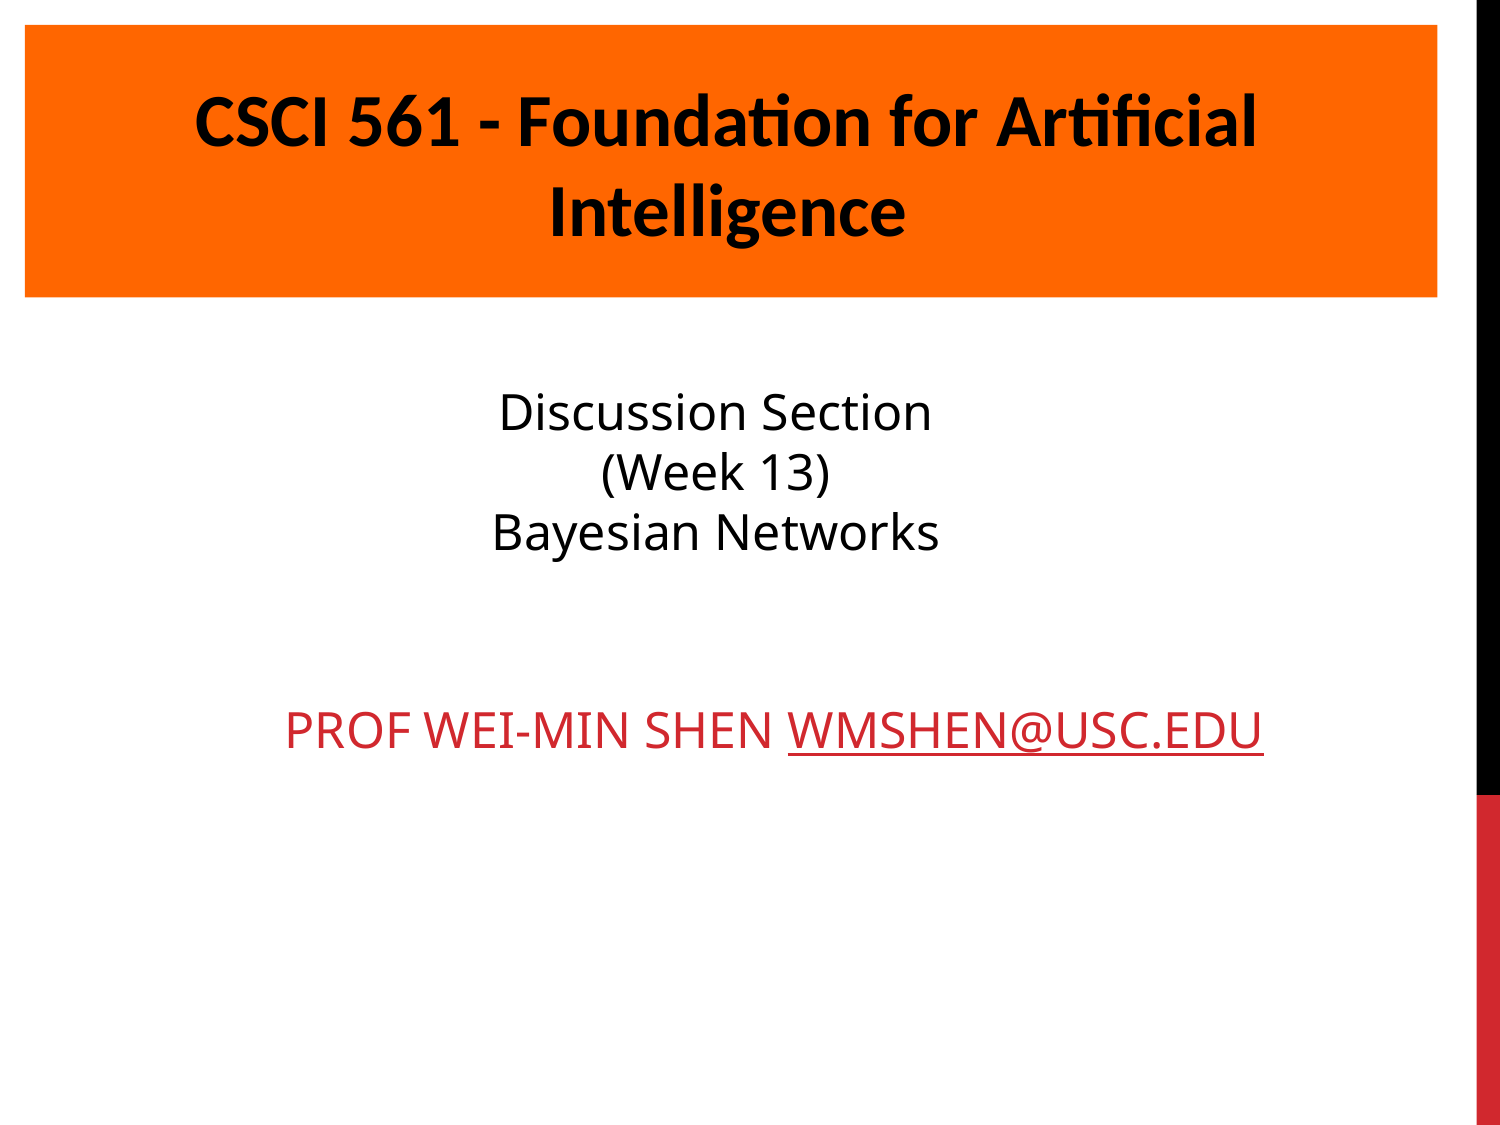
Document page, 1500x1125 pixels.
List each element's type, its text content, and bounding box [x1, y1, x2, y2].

text_box CSCI 561 - Foundation for Artificial Intelligence [24, 24, 1438, 298]
subtitle PROF WEI-MIN SHEN WMSHEN@USC.EDU [130, 691, 1419, 824]
title Discussion Section (Week 13) Bayesian Networks [157, 371, 1276, 570]
